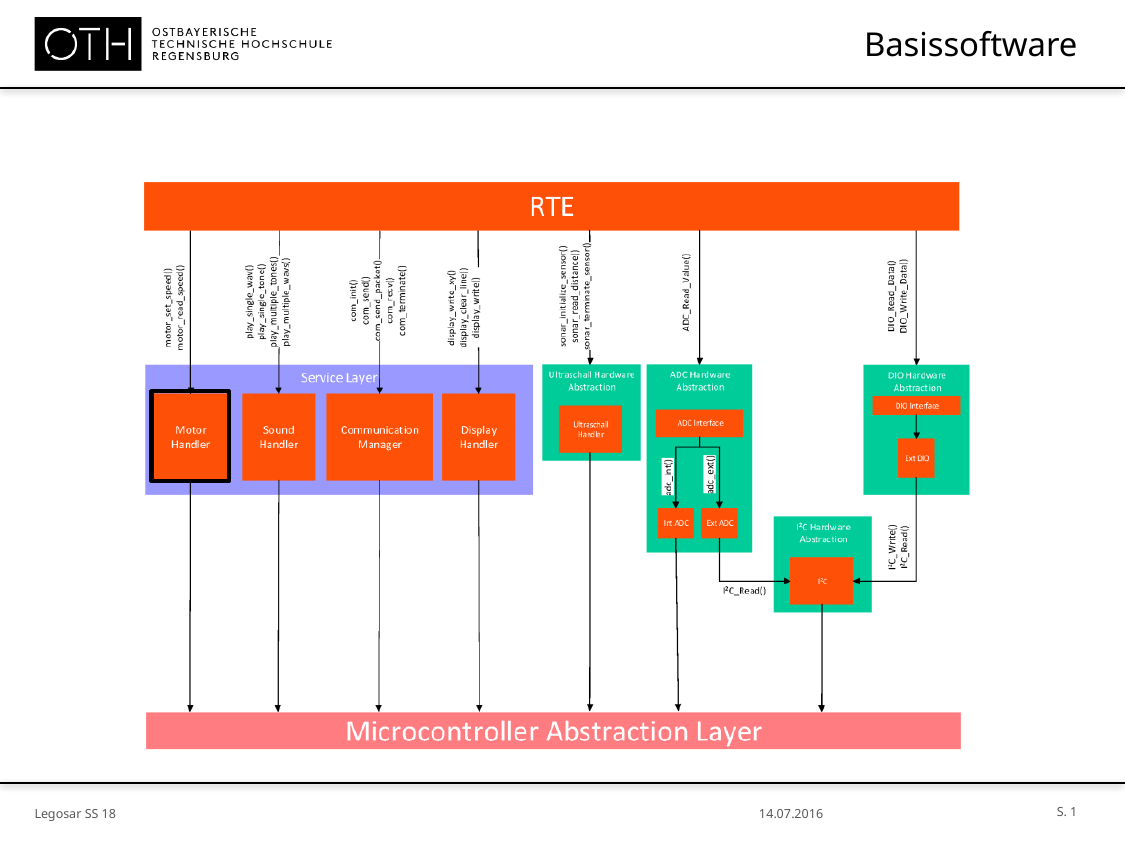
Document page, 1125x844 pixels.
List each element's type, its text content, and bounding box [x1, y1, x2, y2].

footer Legosar SS 18 [34, 783, 590, 844]
title Basissoftware [332, 17, 1089, 71]
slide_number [588, 782, 994, 844]
picture [34, 17, 332, 71]
picture [125, 163, 979, 768]
slide_number S. 1 [991, 782, 1089, 843]
